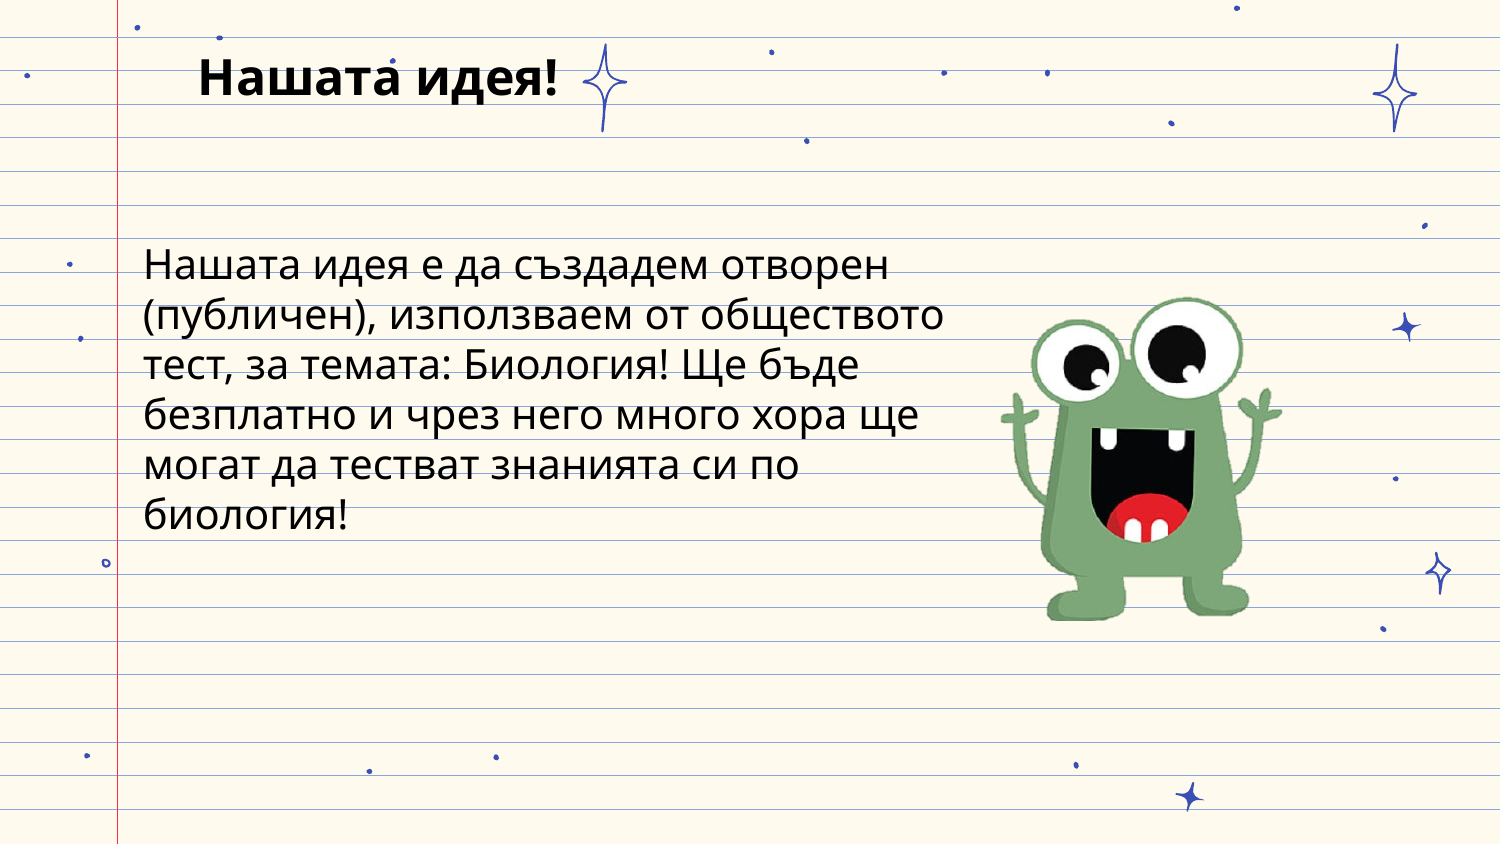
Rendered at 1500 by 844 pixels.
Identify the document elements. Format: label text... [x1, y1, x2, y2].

text_box Нашата идея е да създадем отворен (публичен), използваем от обществото тест, за темата: Биология! Ще бъде безплатно и чрез него много хора ще могат да тестват знанията си по биология! [128, 230, 981, 546]
text_box Нашата идея! [183, 38, 641, 114]
picture [969, 292, 1291, 621]
